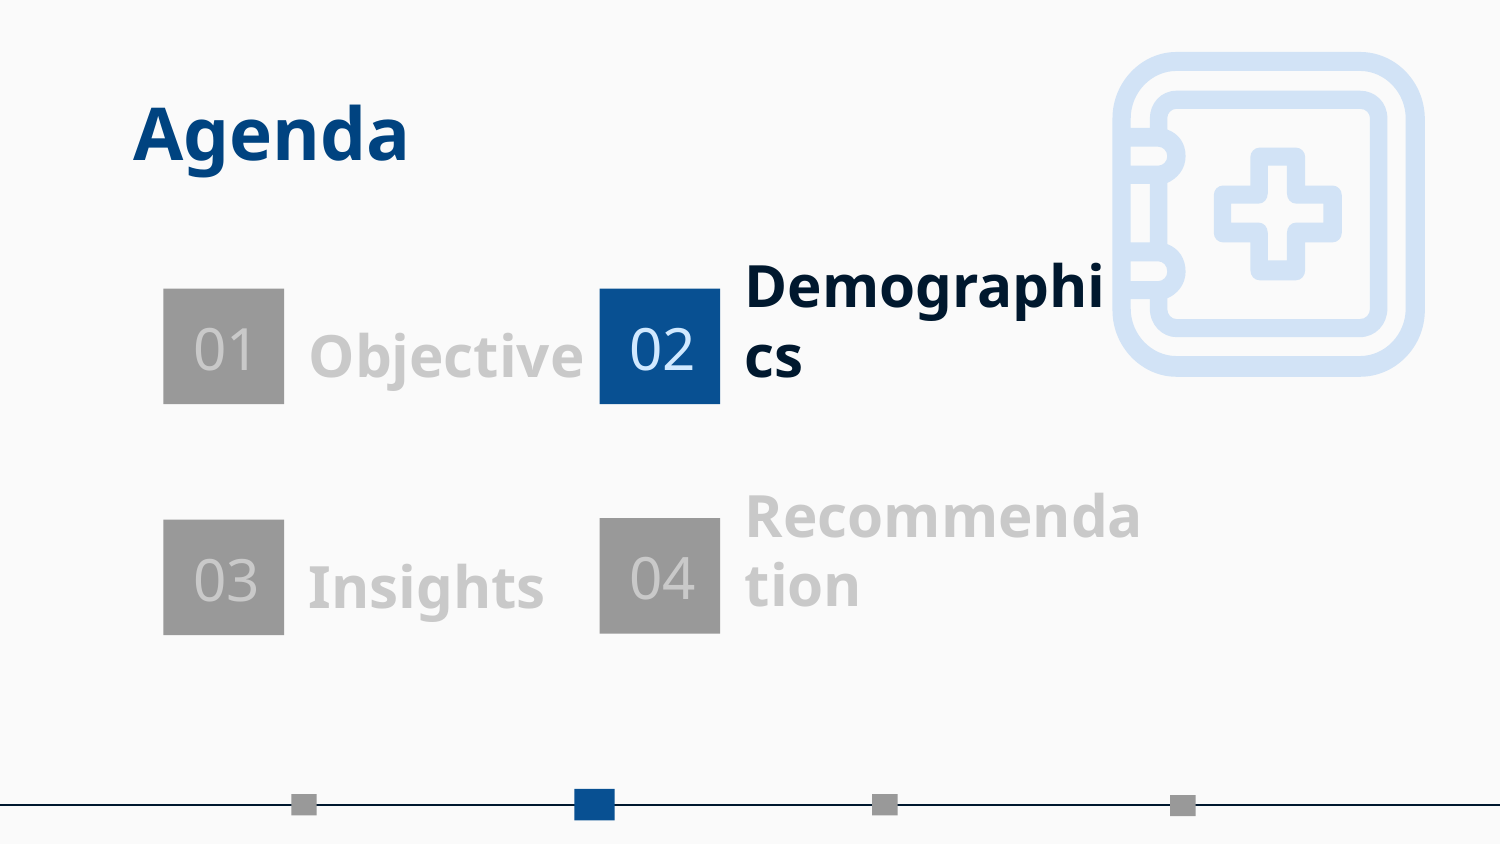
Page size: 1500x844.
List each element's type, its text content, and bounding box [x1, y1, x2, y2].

text_box [872, 794, 898, 816]
text_box [291, 794, 317, 816]
text_box 04 [589, 526, 741, 632]
text_box [163, 288, 285, 297]
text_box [1112, 51, 1426, 377]
text_box 02 [589, 296, 741, 403]
text_box 03 [153, 528, 305, 634]
text_box Recommendation [729, 518, 1160, 634]
title Agenda [118, 72, 1107, 167]
subtitle Objective [293, 288, 599, 405]
text_box [1170, 795, 1196, 817]
text_box [599, 518, 721, 526]
text_box [163, 519, 285, 528]
text_box [574, 788, 615, 821]
text_box Demographics [729, 288, 1139, 405]
text_box Insights [293, 519, 703, 636]
text_box [599, 288, 721, 296]
subtitle 01 [153, 297, 305, 403]
